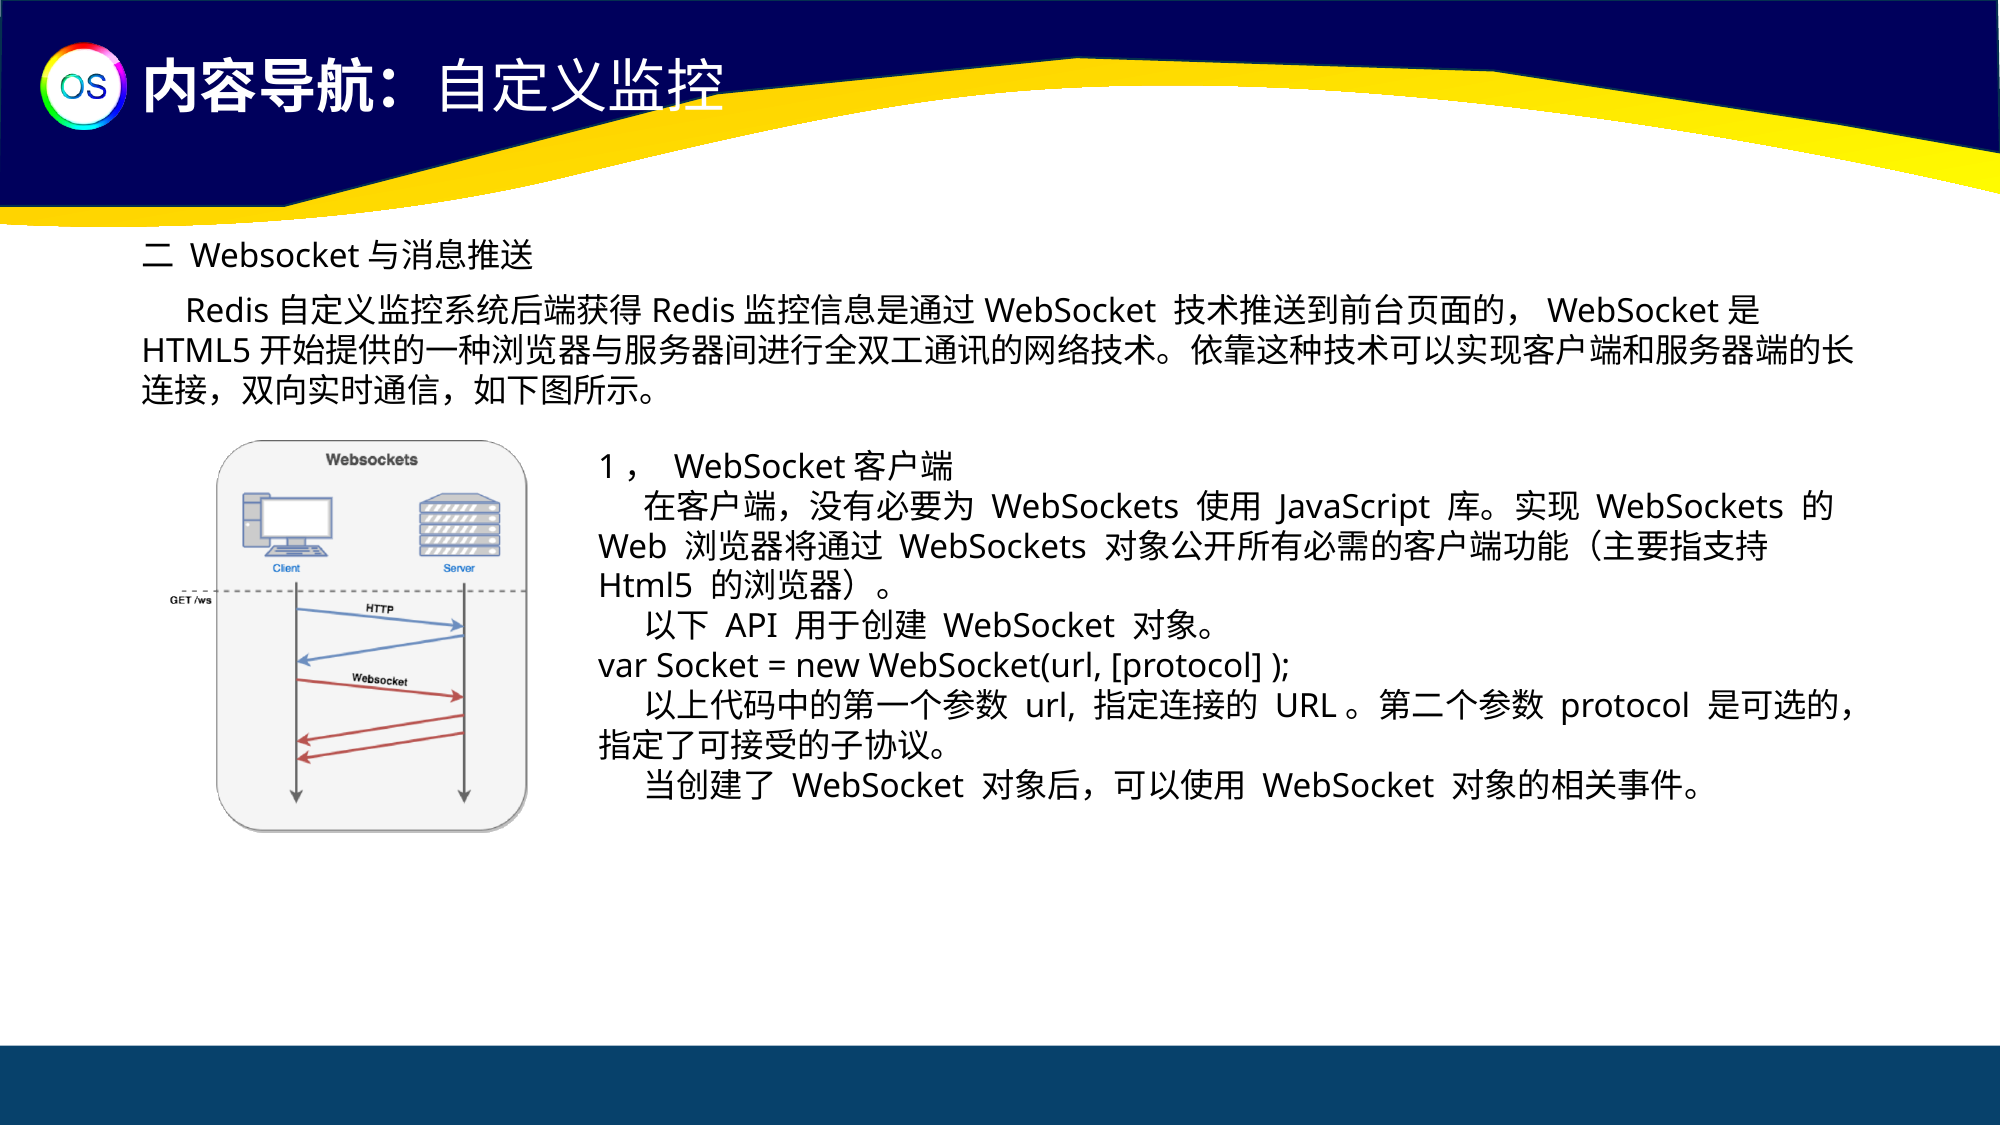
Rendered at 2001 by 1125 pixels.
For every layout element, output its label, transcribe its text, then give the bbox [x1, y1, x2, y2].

picture [158, 429, 549, 843]
text_box [0, 59, 2000, 227]
text_box Redis自定义监控系统后端获得Redis监控信息是通过WebSocket 技术推送到前台页面的，WebSocket是HTML5开始提供的一种浏览器与服务器间进行全双工通讯的网络技术。依靠这种技术可以实现客户端和服务器端的长连接，双向实时通信，如下图所示。 [126, 281, 1877, 417]
text_box 二 Websocket与消息推送 [126, 226, 630, 281]
text_box [0, 0, 2000, 207]
text_box 内容导航：自定义监控 [127, 42, 740, 127]
text_box [0, 1045, 2000, 1125]
picture [40, 42, 127, 130]
text_box 1， WebSocket客户端 在客户端，没有必要为 WebSockets 使用 JavaScript 库。实现 WebSockets 的 Web 浏览器将通过 WebSockets 对象公开所有必需的客户端功能（主要指支持 Html5 的浏览器）。 以下 API 用于创建 WebSocket 对象。 var Socket = new WebSocket(url, [protocol] ); 以上代码中的第一个参数 url, 指定连接的 URL。第二个参数 protocol 是可选的，指定了可接受的子协议。 当创建了 WebSocket 对象后，可以使用 WebSocket 对象的相关事件。 [583, 437, 1876, 812]
